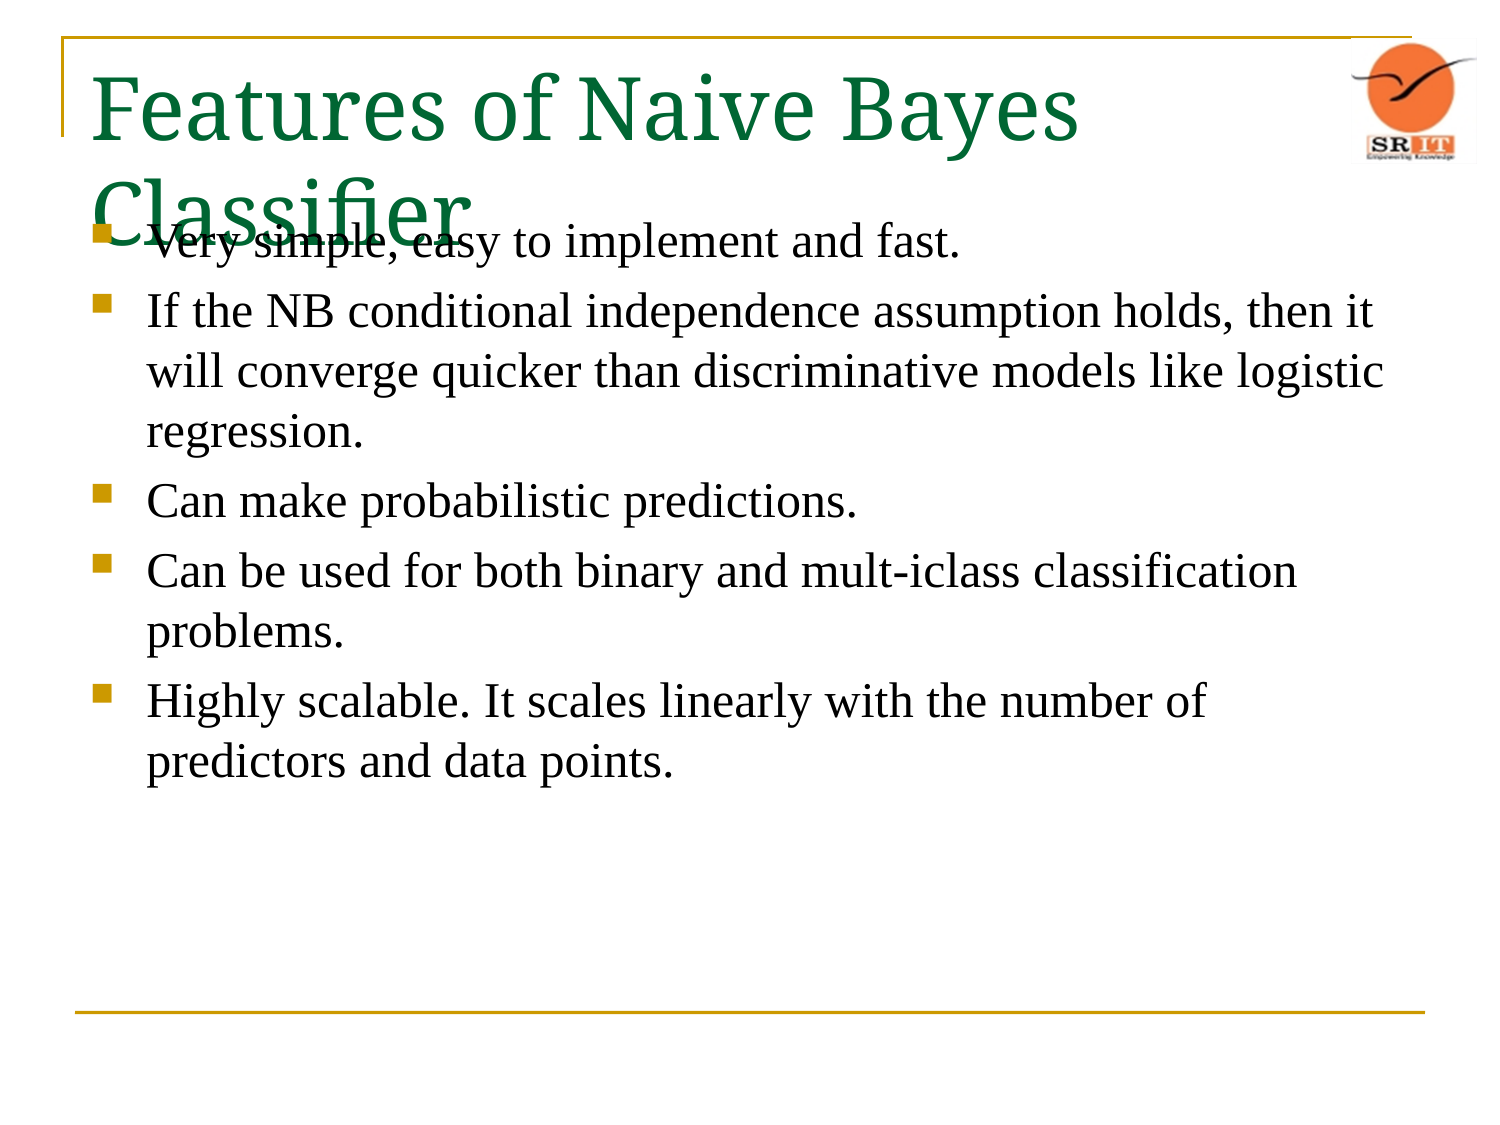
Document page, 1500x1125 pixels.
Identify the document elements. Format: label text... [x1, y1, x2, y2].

picture [1350, 37, 1478, 165]
list Very simple, easy to implement and fast. If the NB conditional independence assumption holds, then it will converge quicker than discriminative models like logistic regression. Can make probabilistic predictions. Can be used for both binary and mult-iclass classification problems. Highly scalable. It scales linearly with the number of predictors and data points. [74, 199, 1426, 1006]
title Features of Naive Bayes Classifier [74, 45, 1426, 199]
